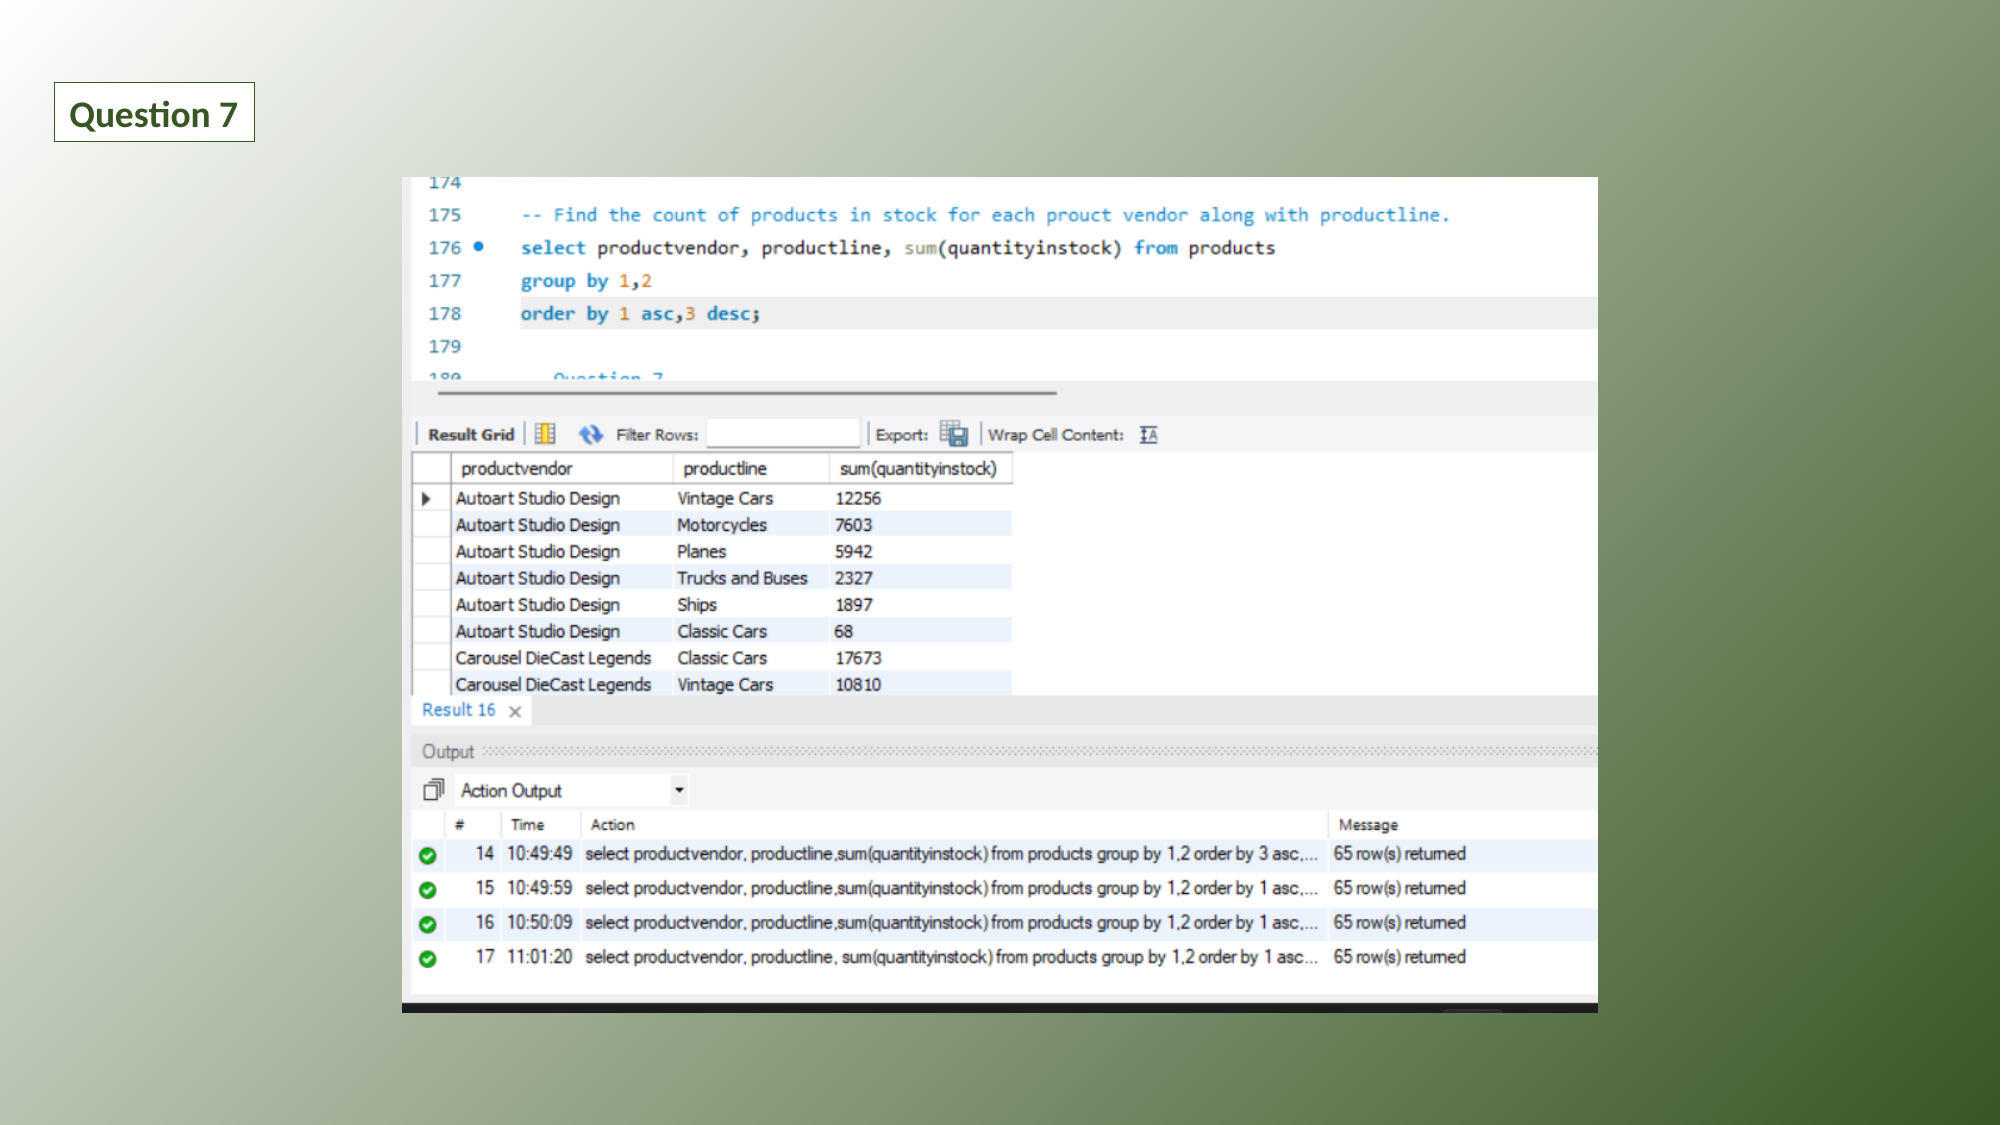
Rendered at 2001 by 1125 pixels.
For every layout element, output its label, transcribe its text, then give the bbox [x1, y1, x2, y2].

text_box Question 7 [54, 82, 255, 142]
picture [402, 177, 1598, 1013]
